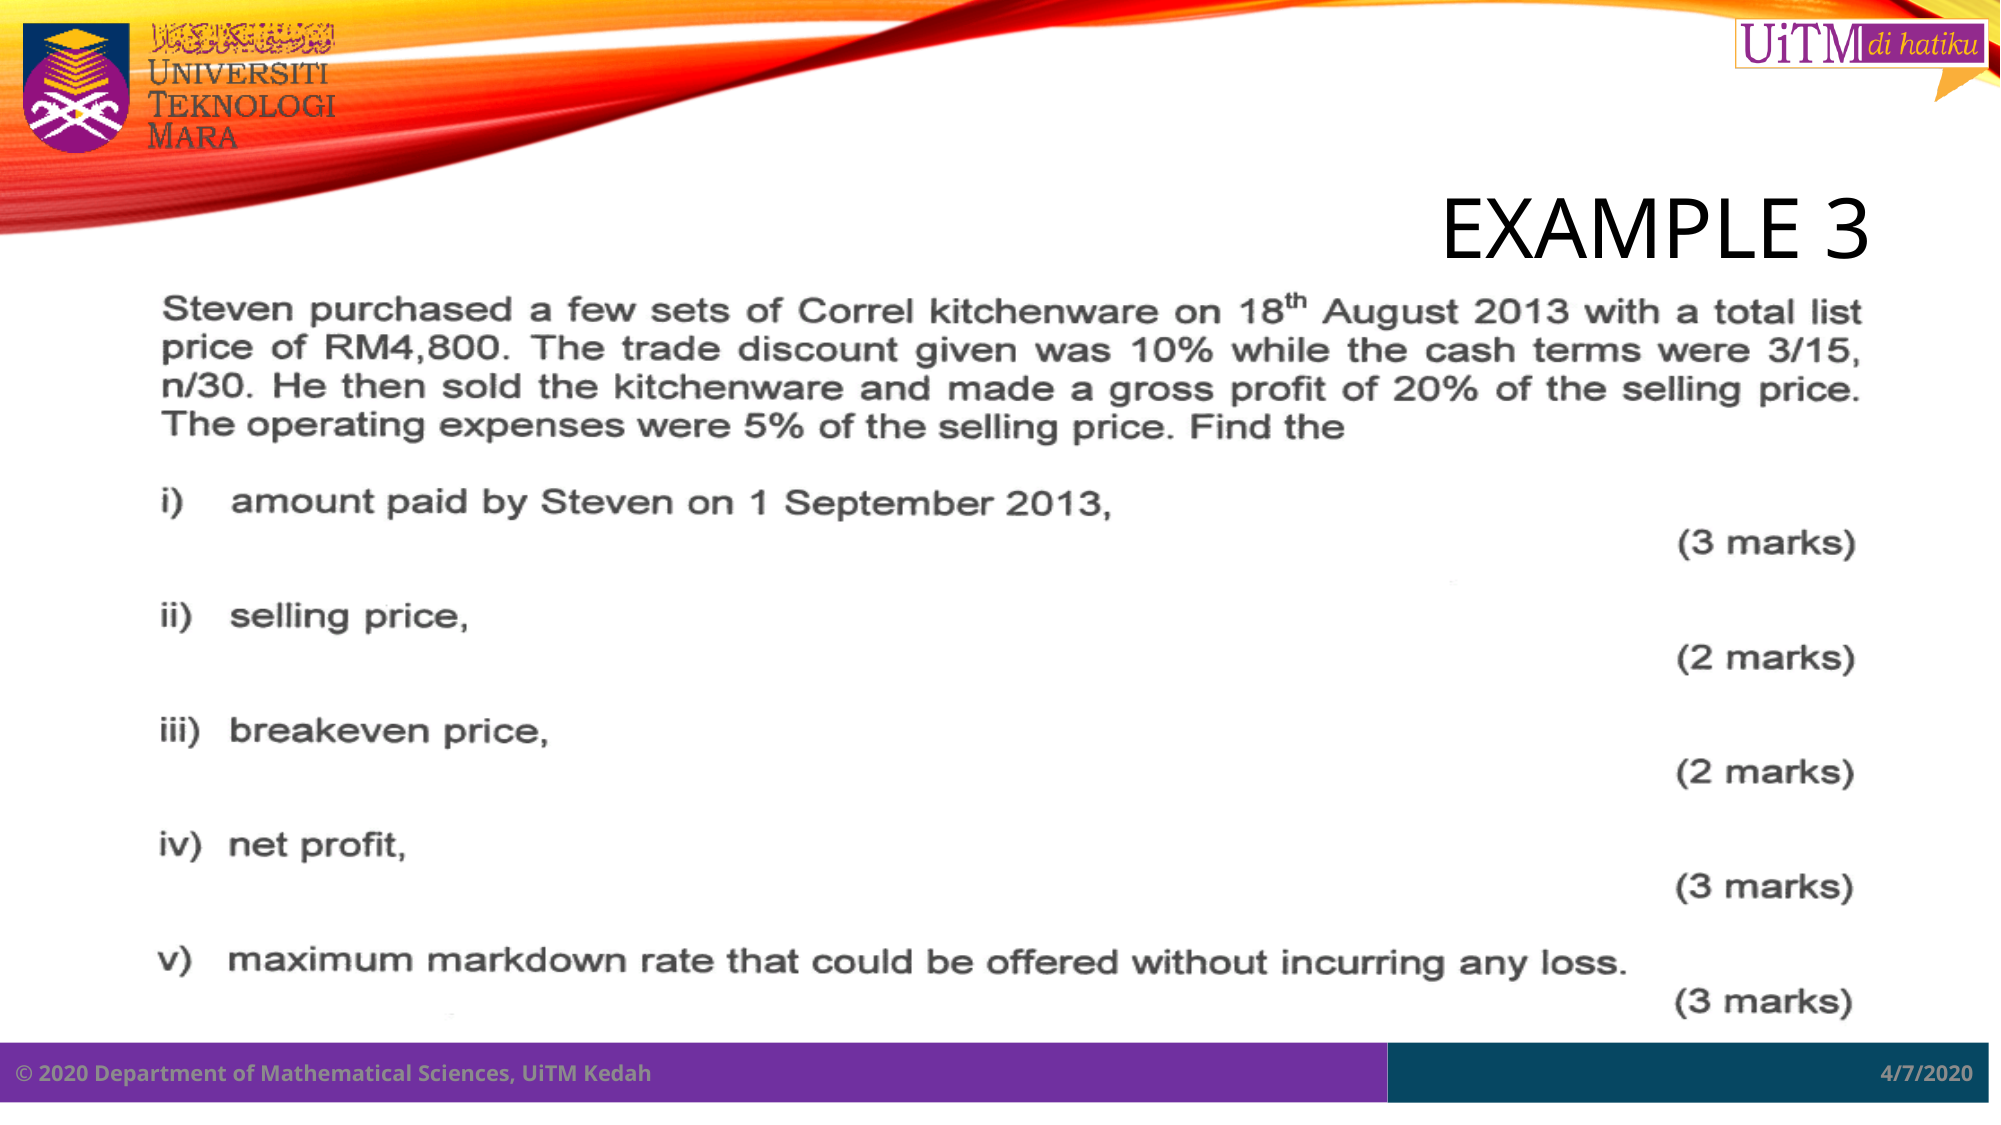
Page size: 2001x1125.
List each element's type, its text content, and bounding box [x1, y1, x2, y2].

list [150, 286, 1873, 1030]
title Example 3 [474, 125, 1888, 338]
picture [0, 0, 2000, 237]
